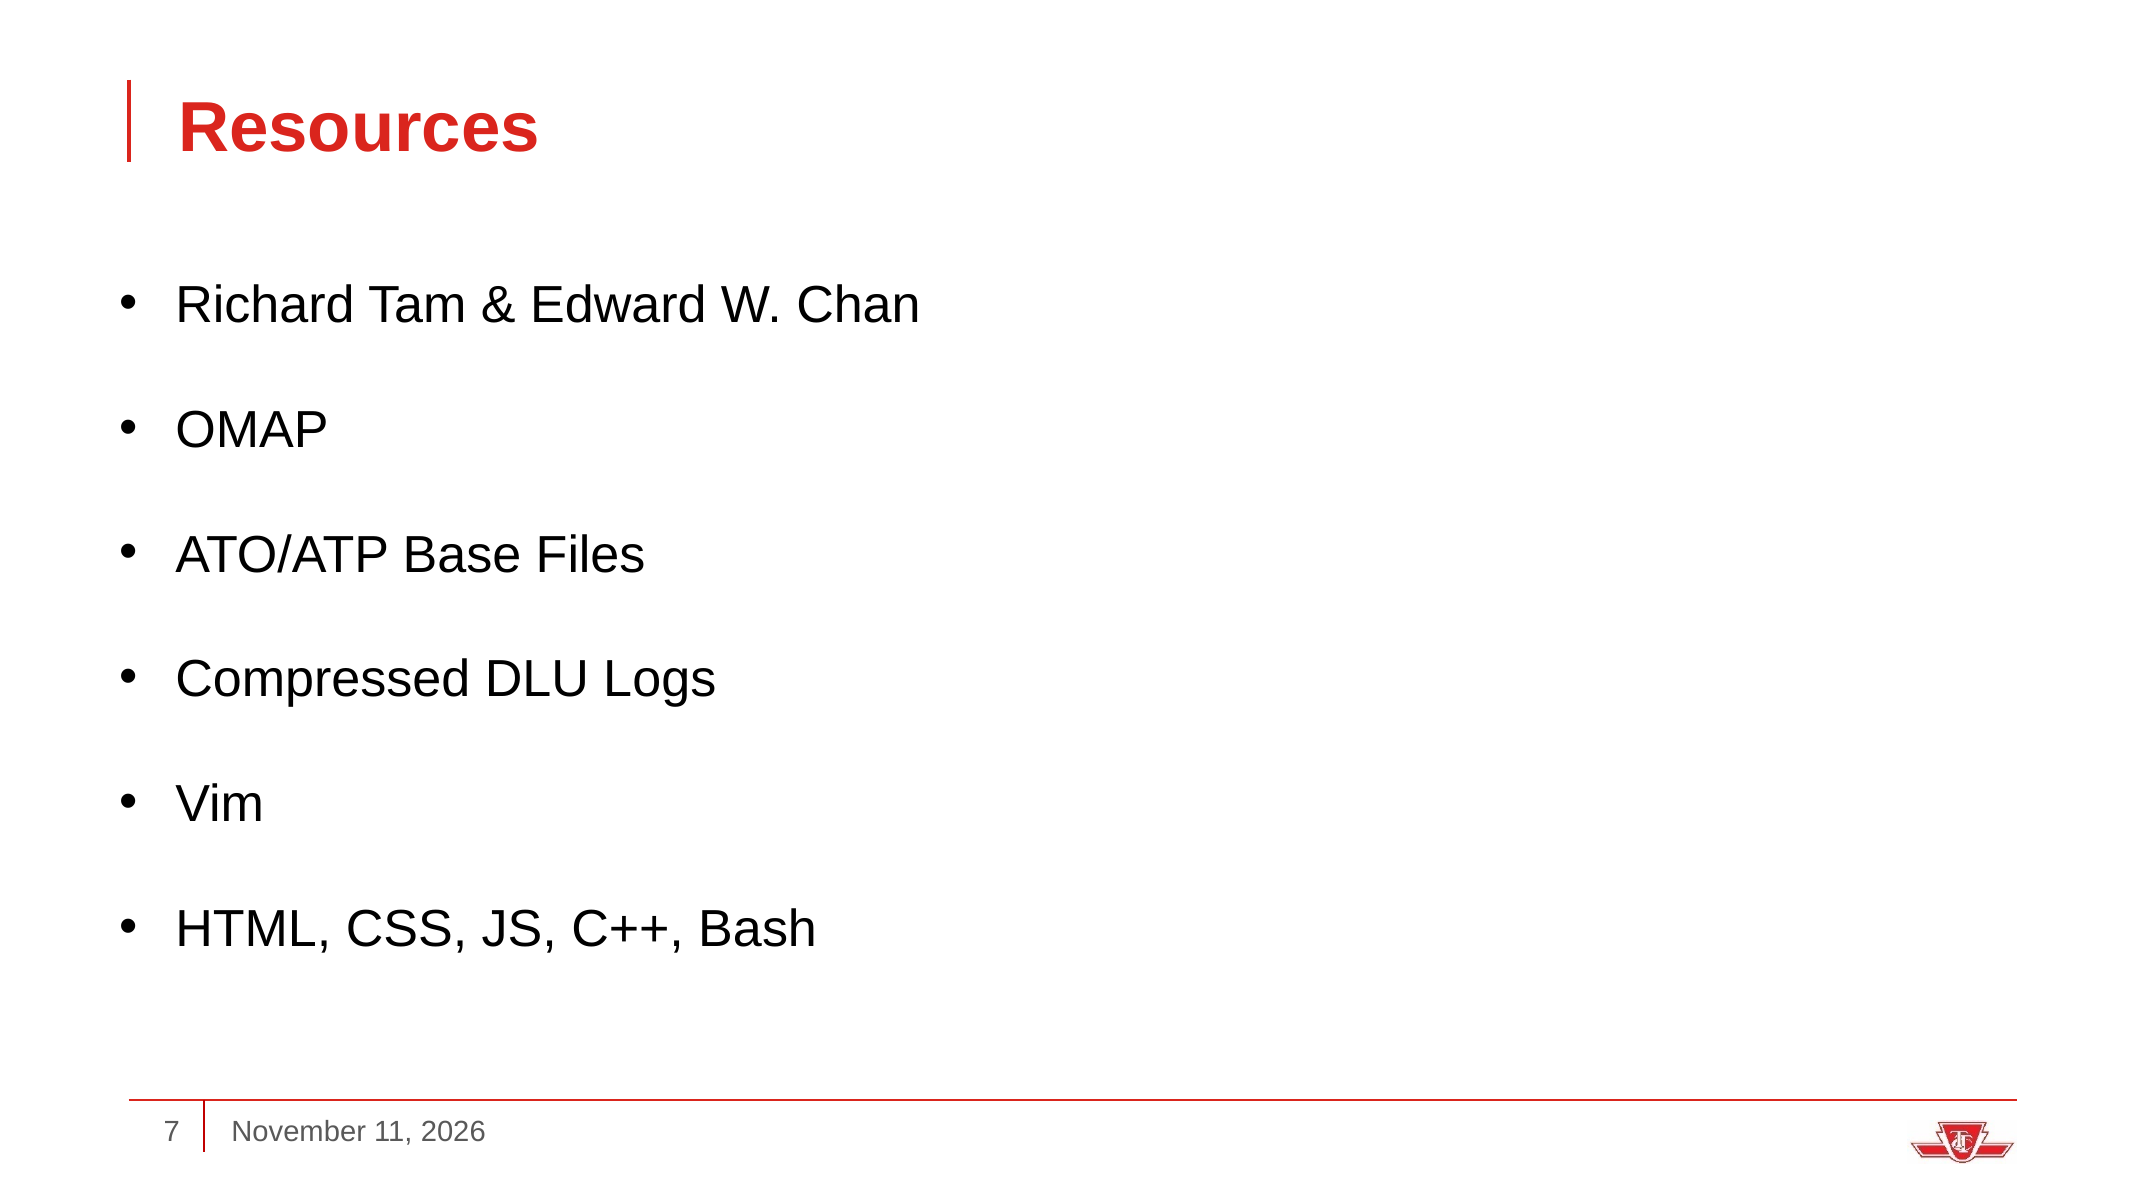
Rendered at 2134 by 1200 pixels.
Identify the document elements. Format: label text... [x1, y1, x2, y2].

picture [1907, 1120, 2017, 1164]
list Richard Tam & Edward W. Chan OMAP ATO/ATP Base Files Compressed DLU Logs Vim HTML, CSS, JS, C++, Bash [104, 262, 2017, 1072]
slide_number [216, 1116, 555, 1145]
title Resources [178, 80, 2017, 188]
